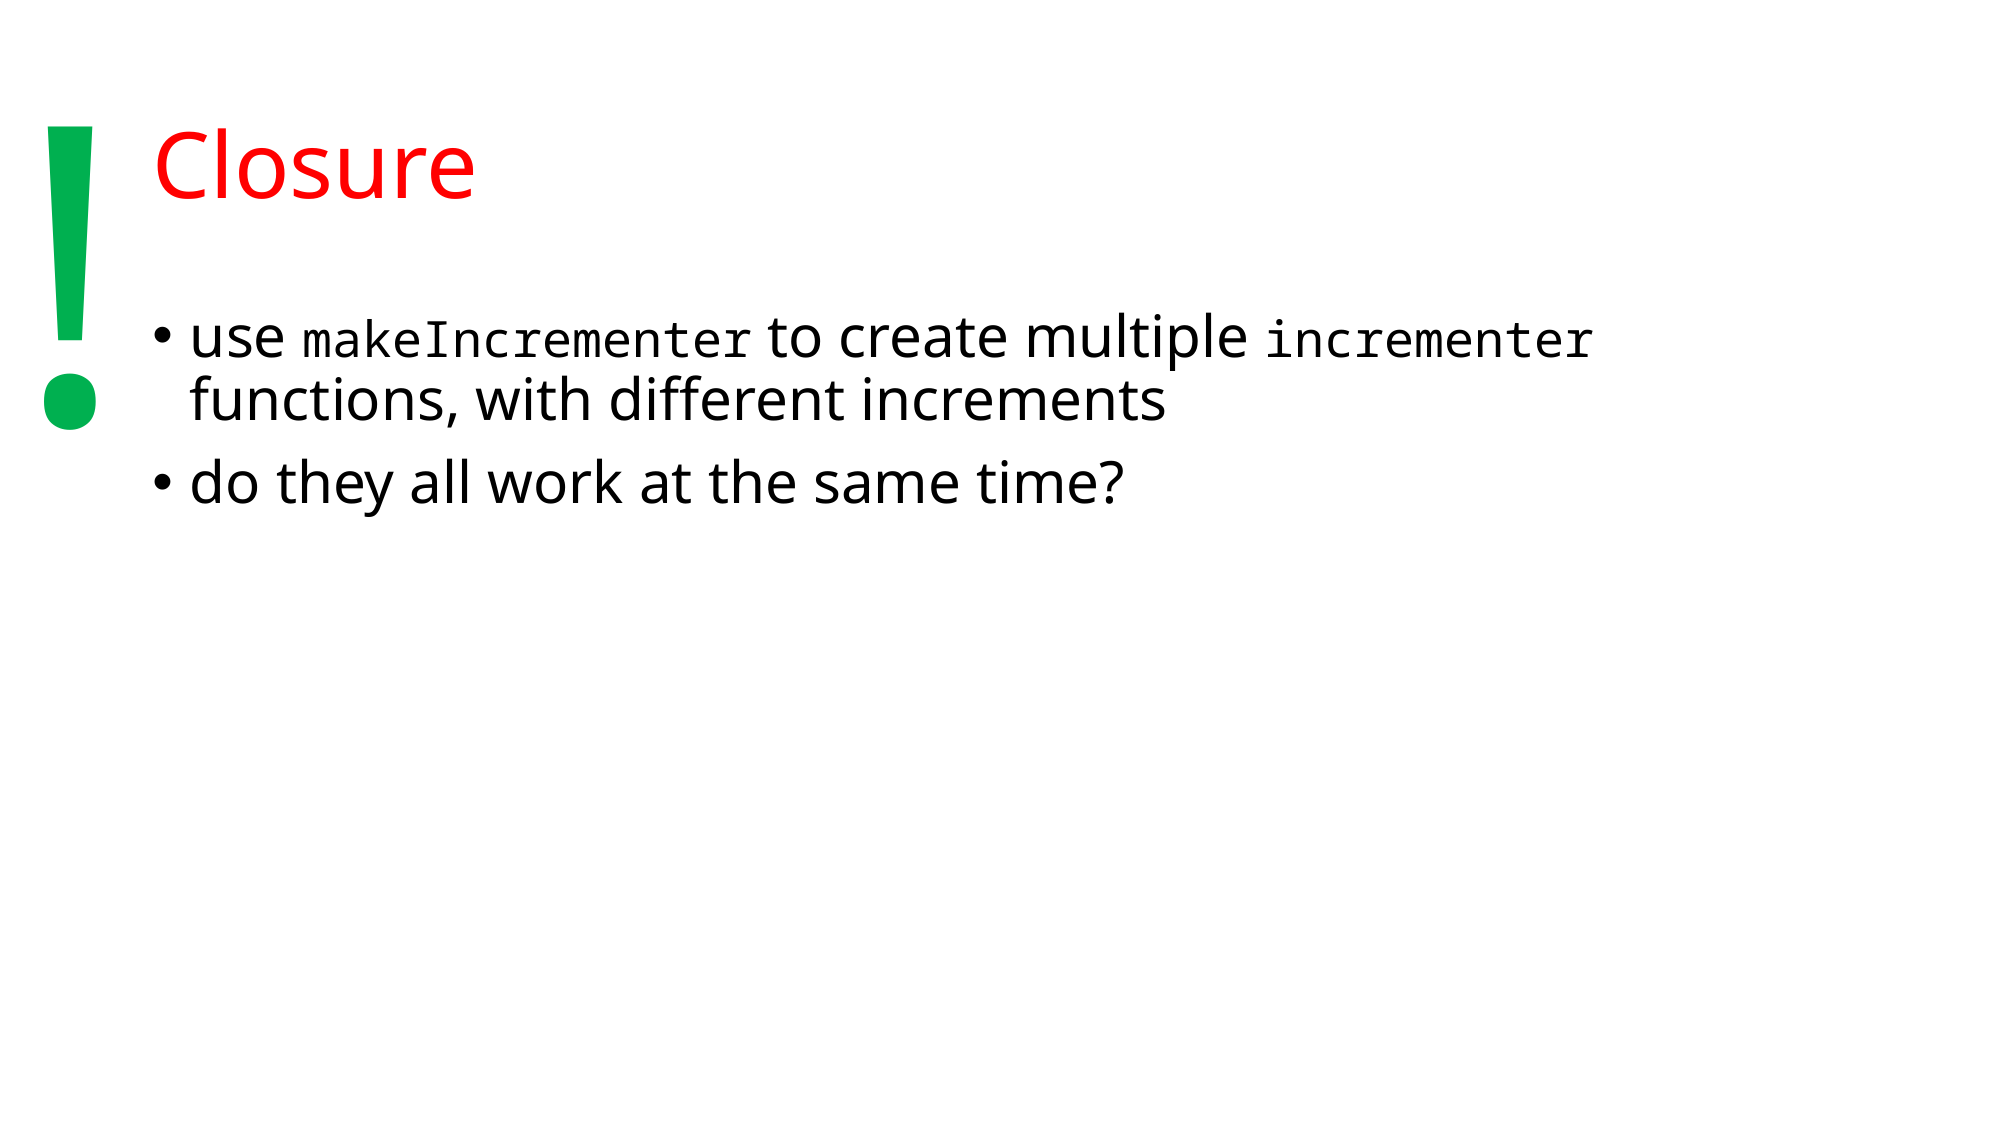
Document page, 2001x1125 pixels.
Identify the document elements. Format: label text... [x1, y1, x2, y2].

text_box ! [0, 0, 86, 515]
list use makeIncrementer to create multiple incrementer functions, with different increments do they all work at the same time? [137, 299, 1863, 1014]
title Closure [137, 59, 1863, 278]
